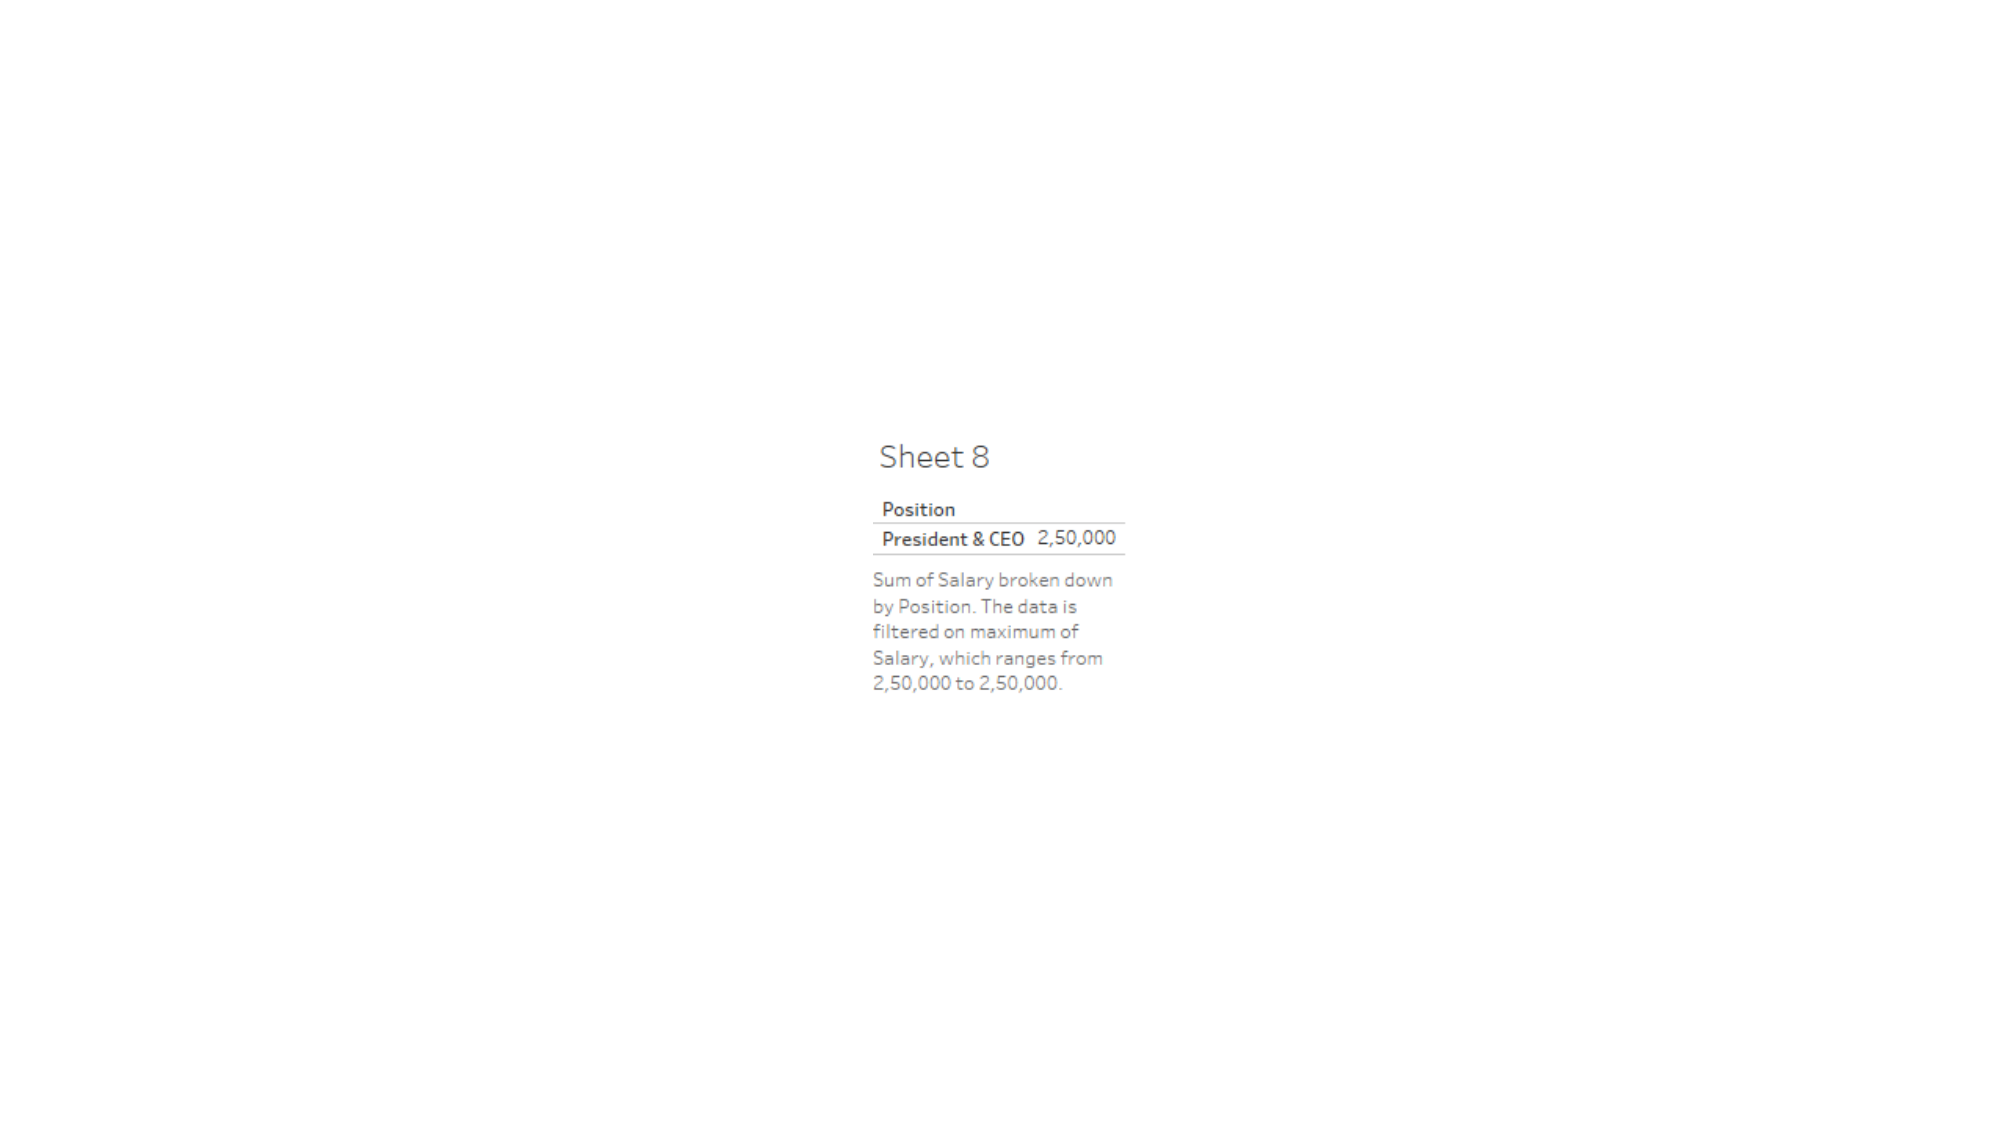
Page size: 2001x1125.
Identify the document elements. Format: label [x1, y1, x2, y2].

picture [873, 424, 1127, 701]
